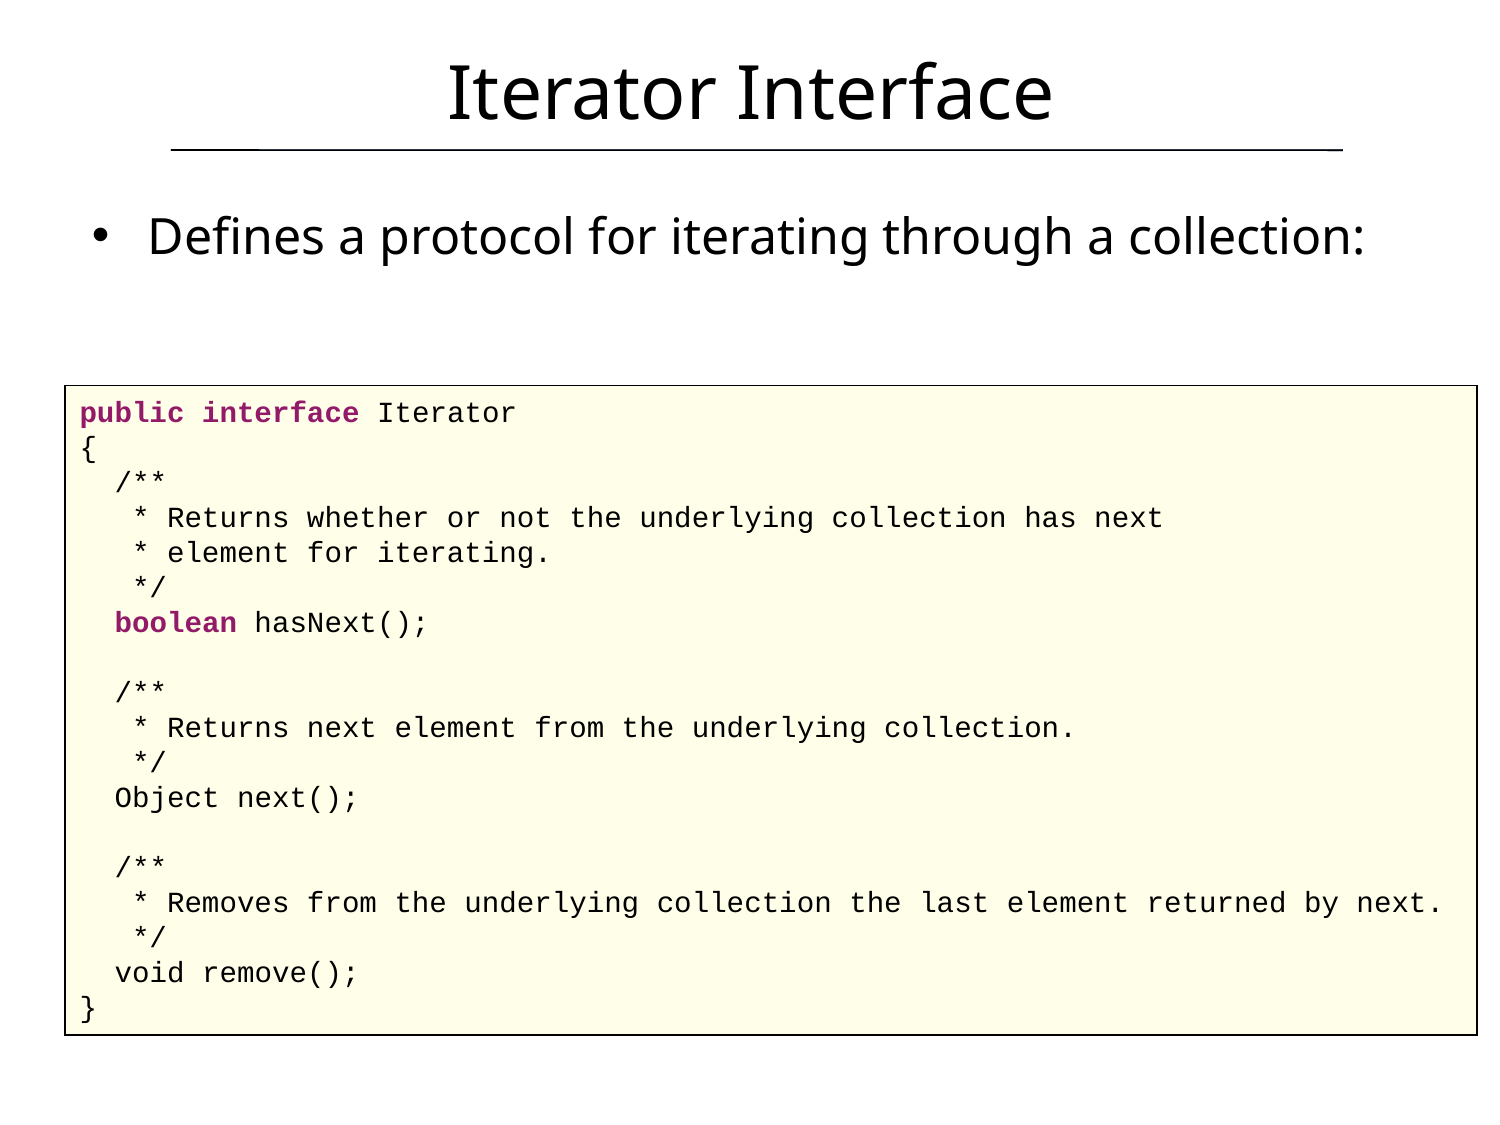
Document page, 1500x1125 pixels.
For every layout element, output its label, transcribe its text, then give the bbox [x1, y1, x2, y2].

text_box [64, 385, 1478, 1036]
text_box Defines a protocol for iterating through a collection: [76, 196, 1429, 273]
text_box Iterator Interface [75, 35, 1428, 143]
